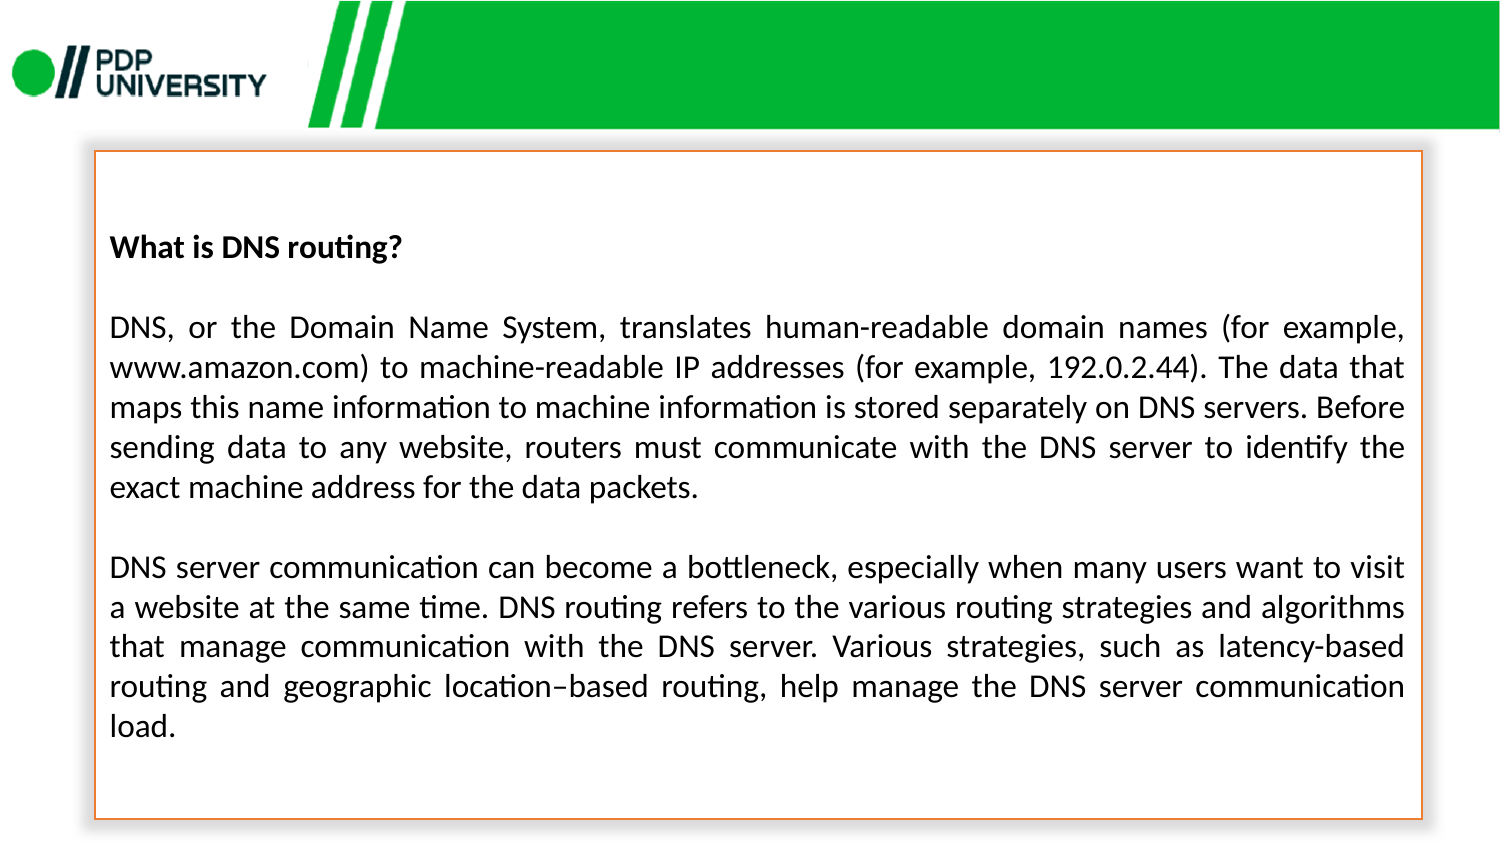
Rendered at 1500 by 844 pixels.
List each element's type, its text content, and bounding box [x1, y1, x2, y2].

picture [0, 0, 1500, 133]
text_box What is DNS routing? DNS, or the Domain Name System, translates human-readable domain names (for example, www.amazon.com) to machine-readable IP addresses (for example, 192.0.2.44). The data that maps this name information to machine information is stored separately on DNS servers. Before sending data to any website, routers must communicate with the DNS server to identify the exact machine address for the data packets. DNS server communication can become a bottleneck, especially when many users want to visit a website at the same time. DNS routing refers to the various routing strategies and algorithms that manage communication with the DNS server. Various strategies, such as latency-based routing and geographic location–based routing, help manage the DNS server communication load. [94, 150, 1423, 820]
